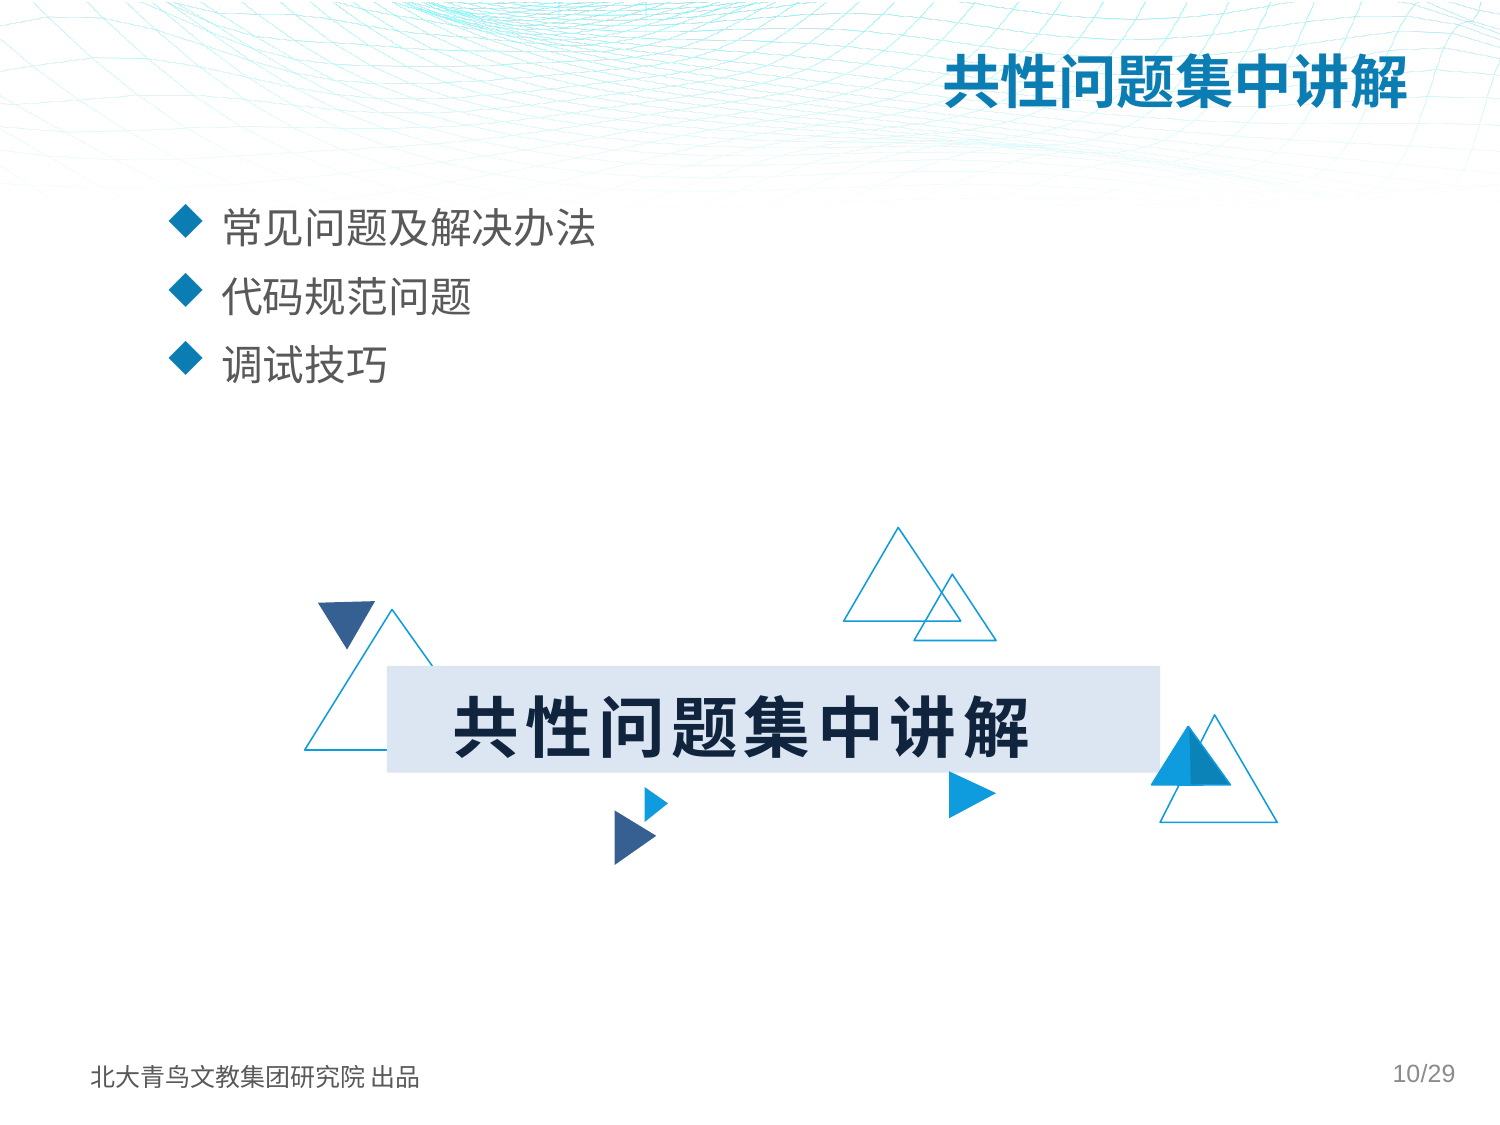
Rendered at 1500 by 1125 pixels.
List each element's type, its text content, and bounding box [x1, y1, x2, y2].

title 共性问题集中讲解 [150, 45, 1424, 114]
picture [0, 2, 1500, 215]
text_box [304, 527, 1278, 866]
list 常见问题及解决办法 代码规范问题 调试技巧 [150, 184, 1424, 894]
slide_number 10/29 [1120, 1042, 1471, 1103]
